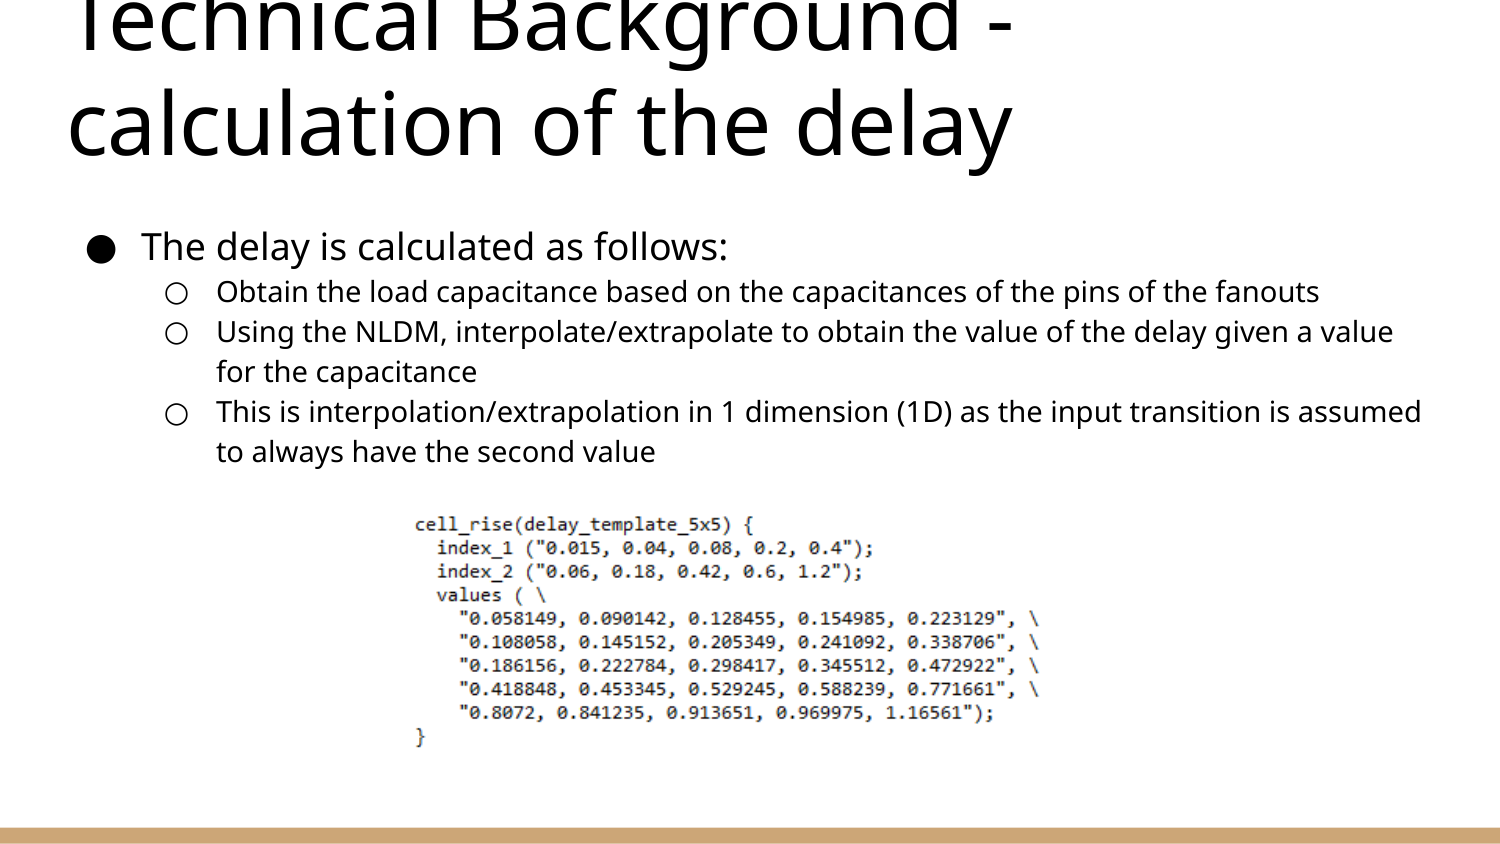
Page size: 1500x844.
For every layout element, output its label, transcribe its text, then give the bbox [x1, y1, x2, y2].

title Technical Background - calculation of the delay [51, 51, 1449, 189]
picture [382, 511, 1058, 752]
list The delay is calculated as follows: Obtain the load capacitance based on the capacitances of the pins of the fanouts Using the NLDM, interpolate/extrapolate to obtain the value of the delay given a value for the capacitance This is interpolation/extrapolation in 1 dimension (1D) as the input transition is assumed to always have the second value [51, 200, 1449, 752]
